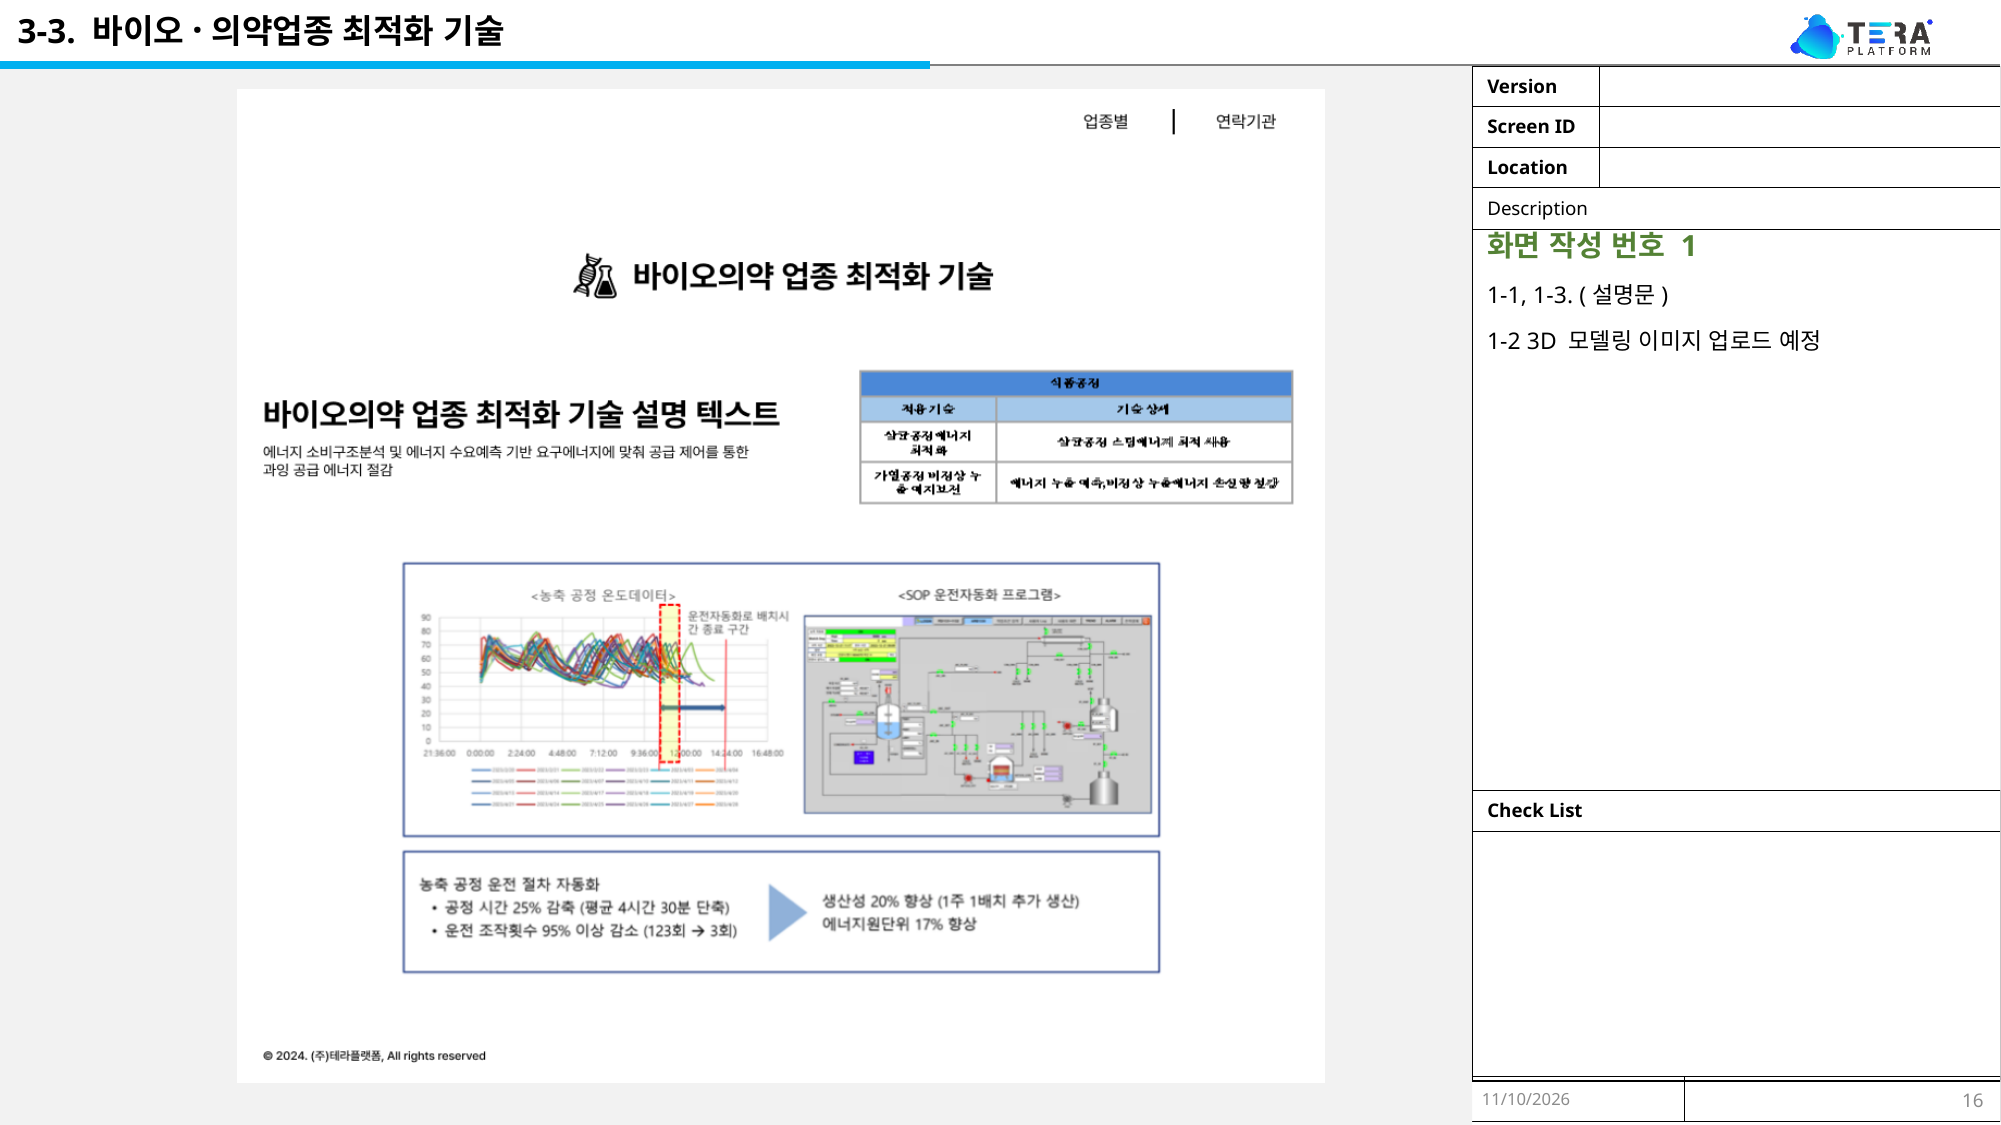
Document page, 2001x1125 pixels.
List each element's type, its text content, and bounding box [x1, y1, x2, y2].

list 화면 작성 번호 1 1-1, 1-3. (설명문) 1-2 3D 모델링 이미지 업로드 예정 [1472, 224, 2000, 790]
picture [237, 89, 1325, 1083]
picture [1771, 3, 1957, 70]
title 3-3. 바이오·의약업종 최적화 기술 [0, 0, 1309, 63]
